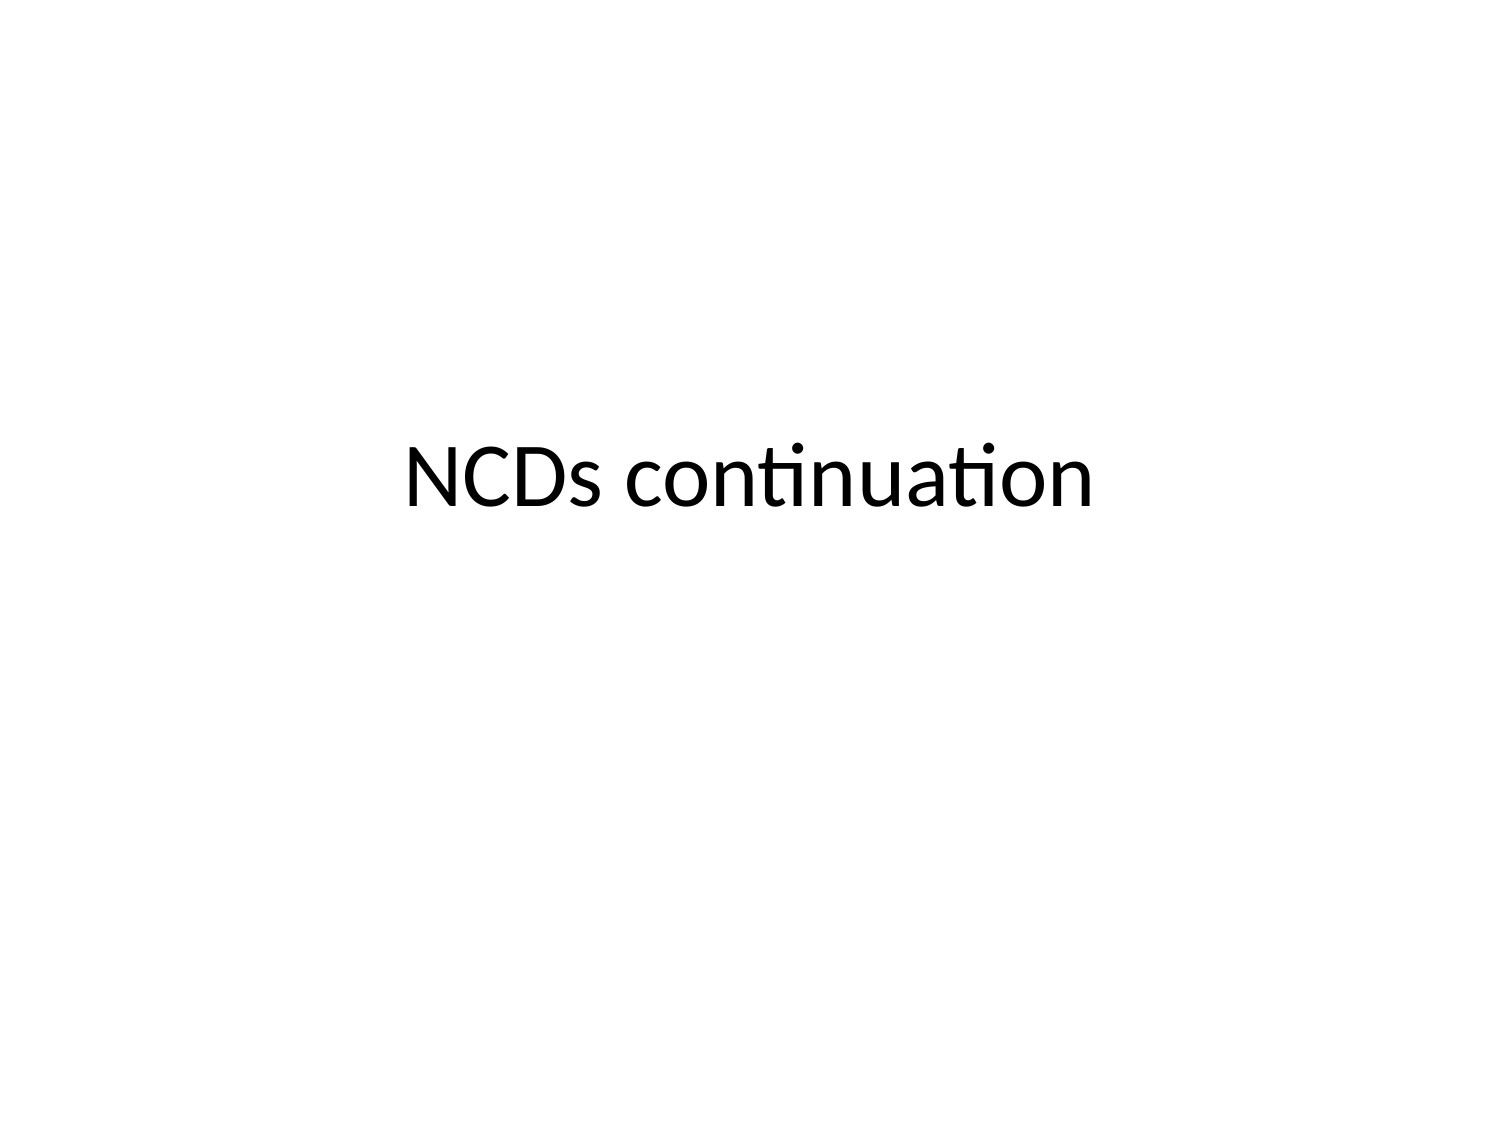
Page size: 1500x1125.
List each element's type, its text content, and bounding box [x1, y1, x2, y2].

title NCDs continuation [112, 349, 1388, 591]
